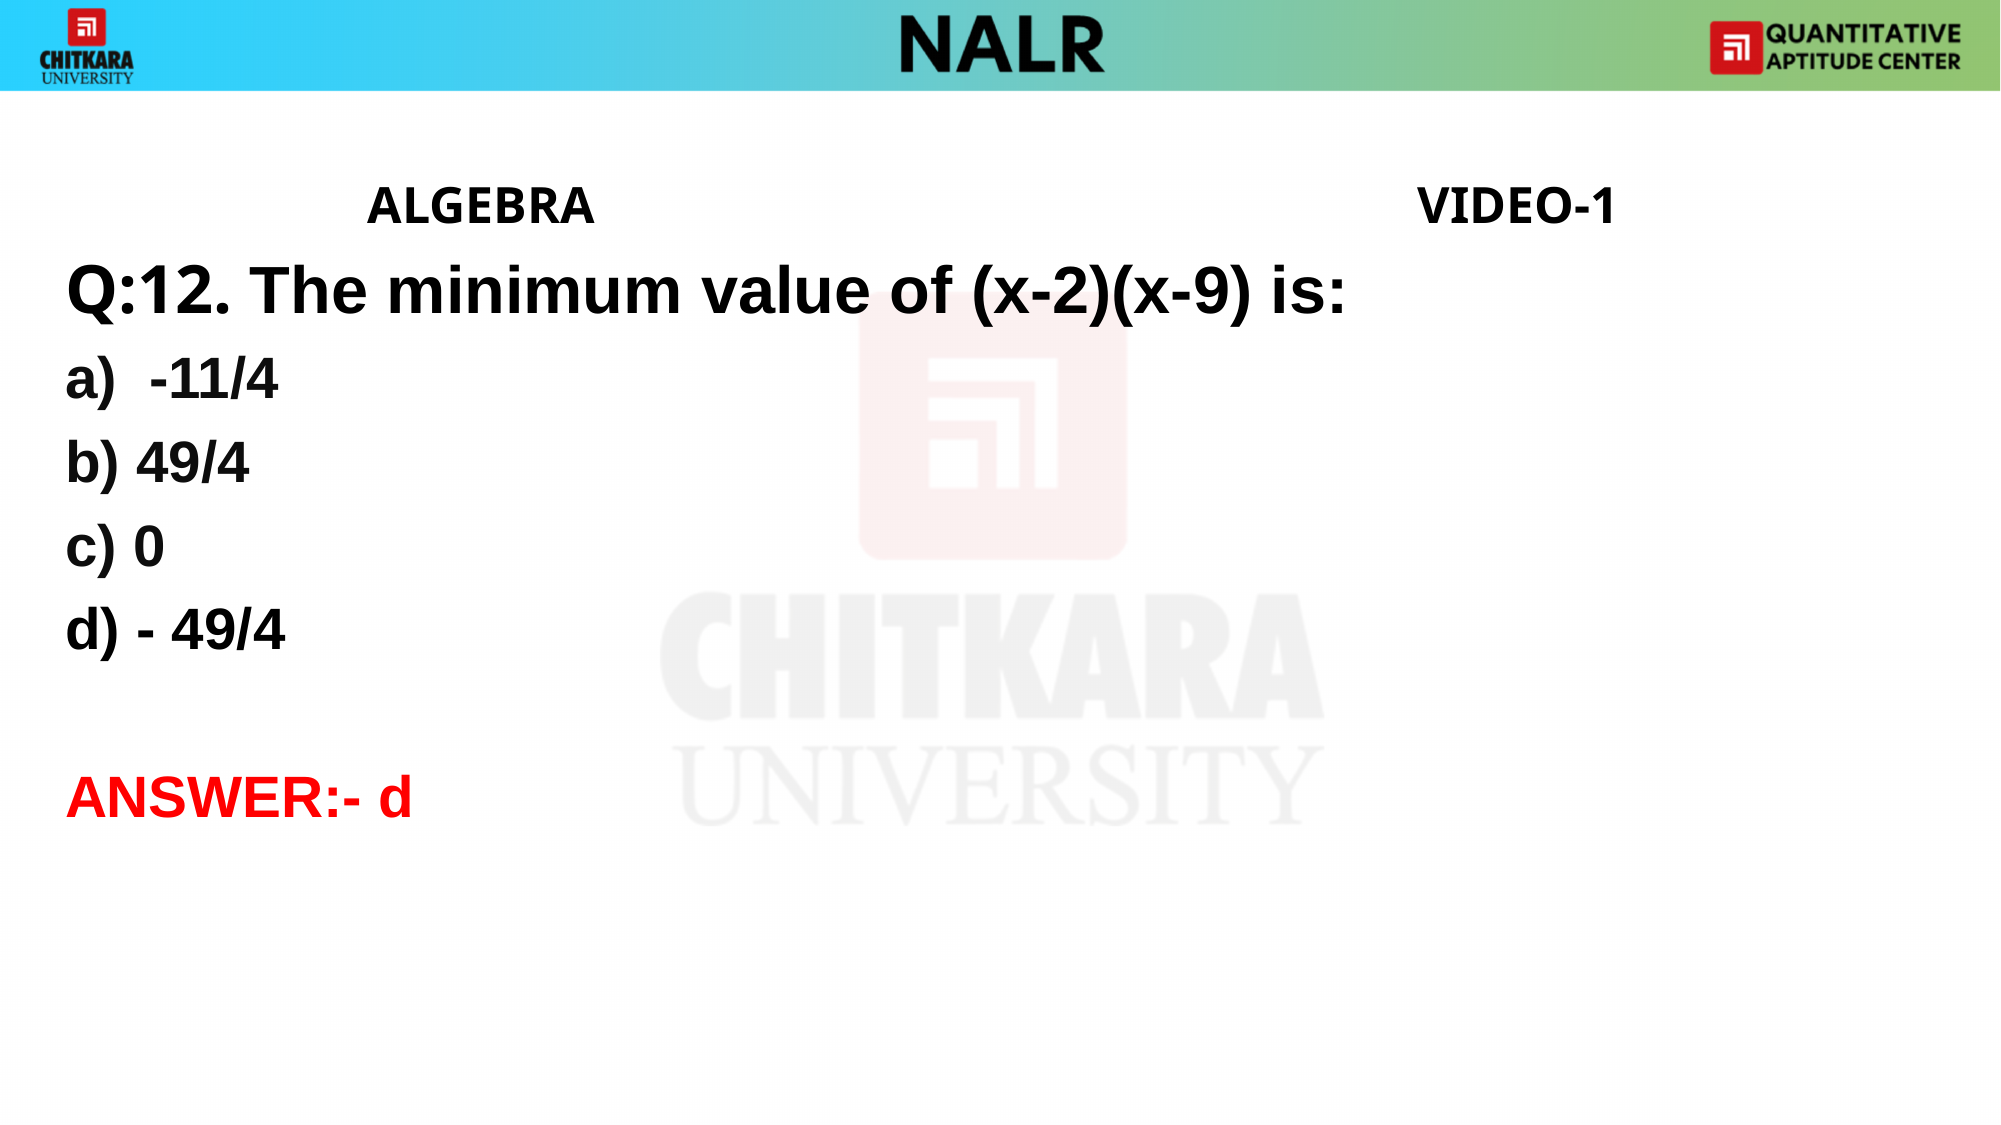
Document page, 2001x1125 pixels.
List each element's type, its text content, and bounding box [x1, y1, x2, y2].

list ALGEBRA VIDEO-1 Q:12. The minimum value of (x-2)(x-9) is: -11/4 b) 49/4 c) 0 d) - 49/4 ANSWER:- d [50, 173, 1950, 1026]
picture [0, 0, 2001, 1125]
